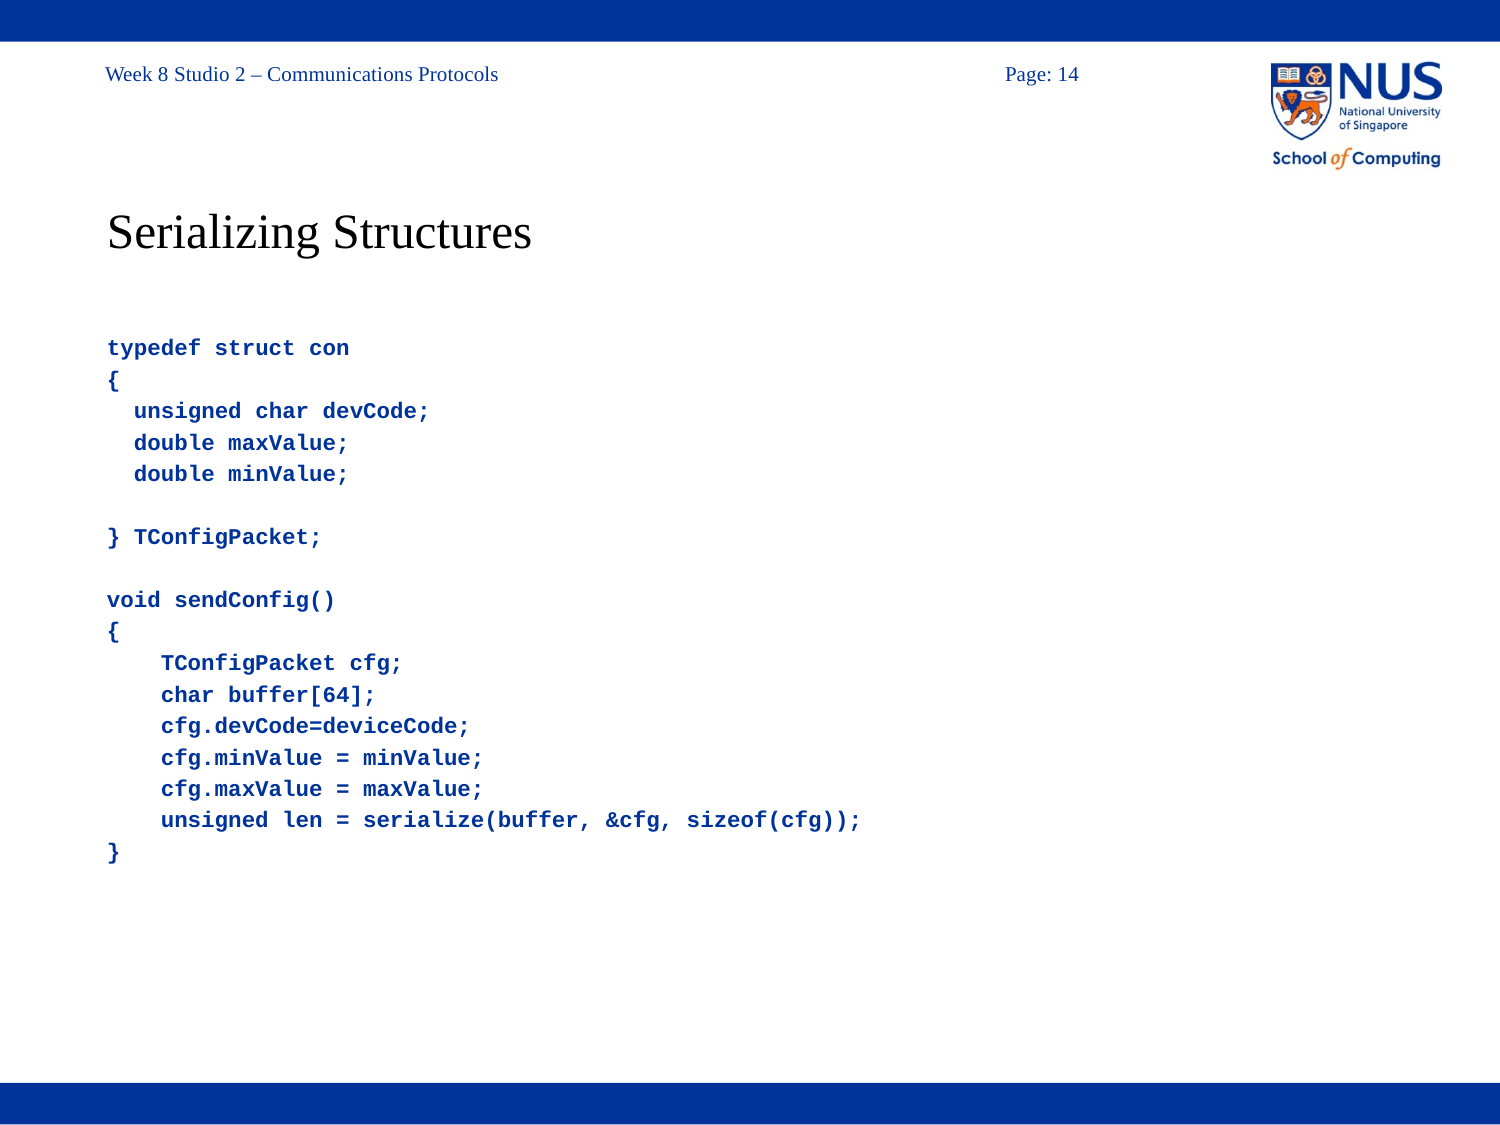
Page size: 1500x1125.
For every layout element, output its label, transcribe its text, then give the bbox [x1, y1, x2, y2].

picture [1271, 61, 1442, 171]
list typedef struct con { unsigned char devCode; double maxValue; double minValue; } TConfigPacket; void sendConfig() { TConfigPacket cfg; char buffer[64]; cfg.devCode=deviceCode; cfg.minValue = minValue; cfg.maxValue = maxValue; unsigned len = serialize(buffer, &cfg, sizeof(cfg)); } [90, 324, 1366, 1022]
title Serializing Structures [90, 135, 1160, 323]
